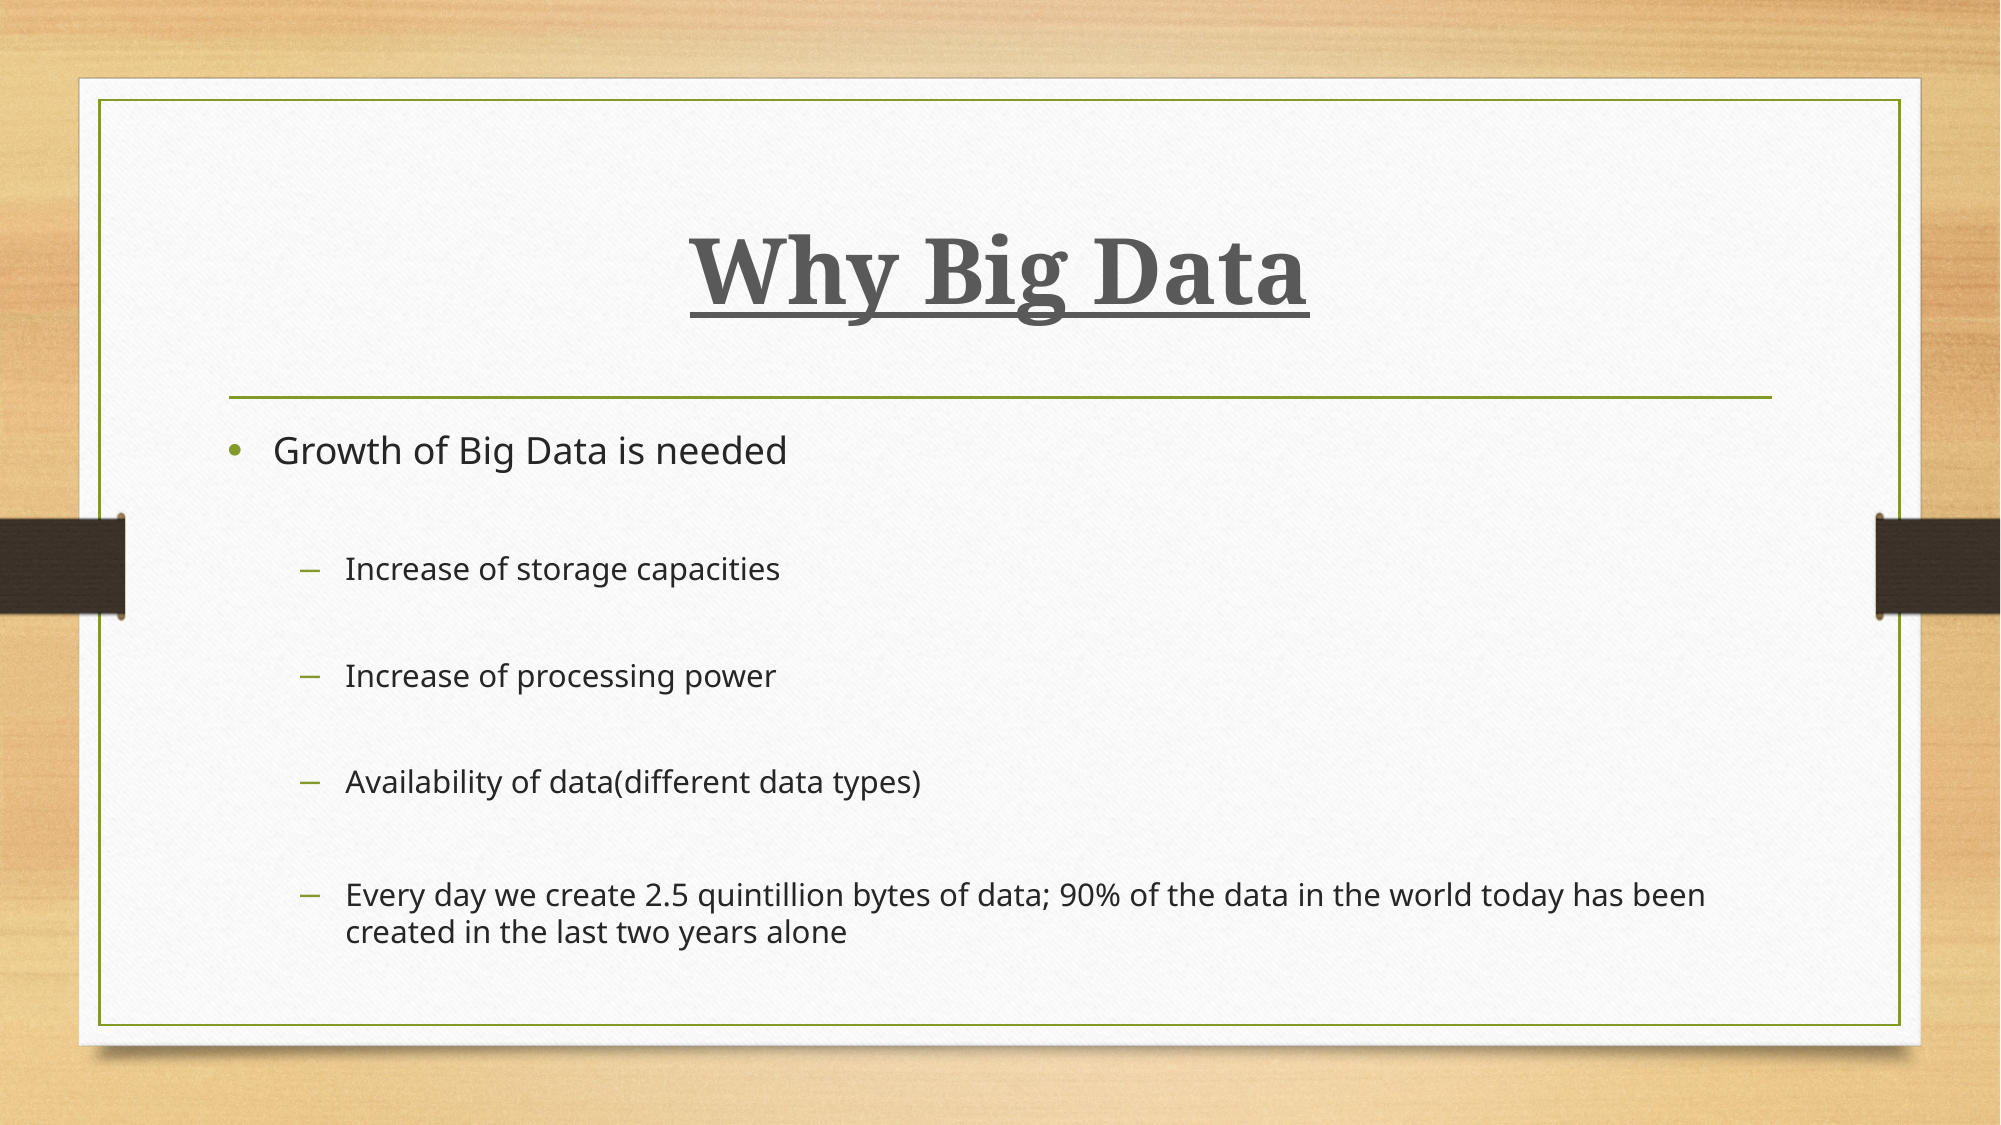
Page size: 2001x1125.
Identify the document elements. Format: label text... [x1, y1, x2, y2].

picture [0, 0, 2001, 1125]
list Growth of Big Data is needed Increase of storage capacities Increase of processing power Availability of data(different data types) Every day we create 2.5 quintillion bytes of data; 90% of the data in the world today has been created in the last two years alone [212, 419, 1788, 964]
title Why Big Data [212, 161, 1788, 375]
